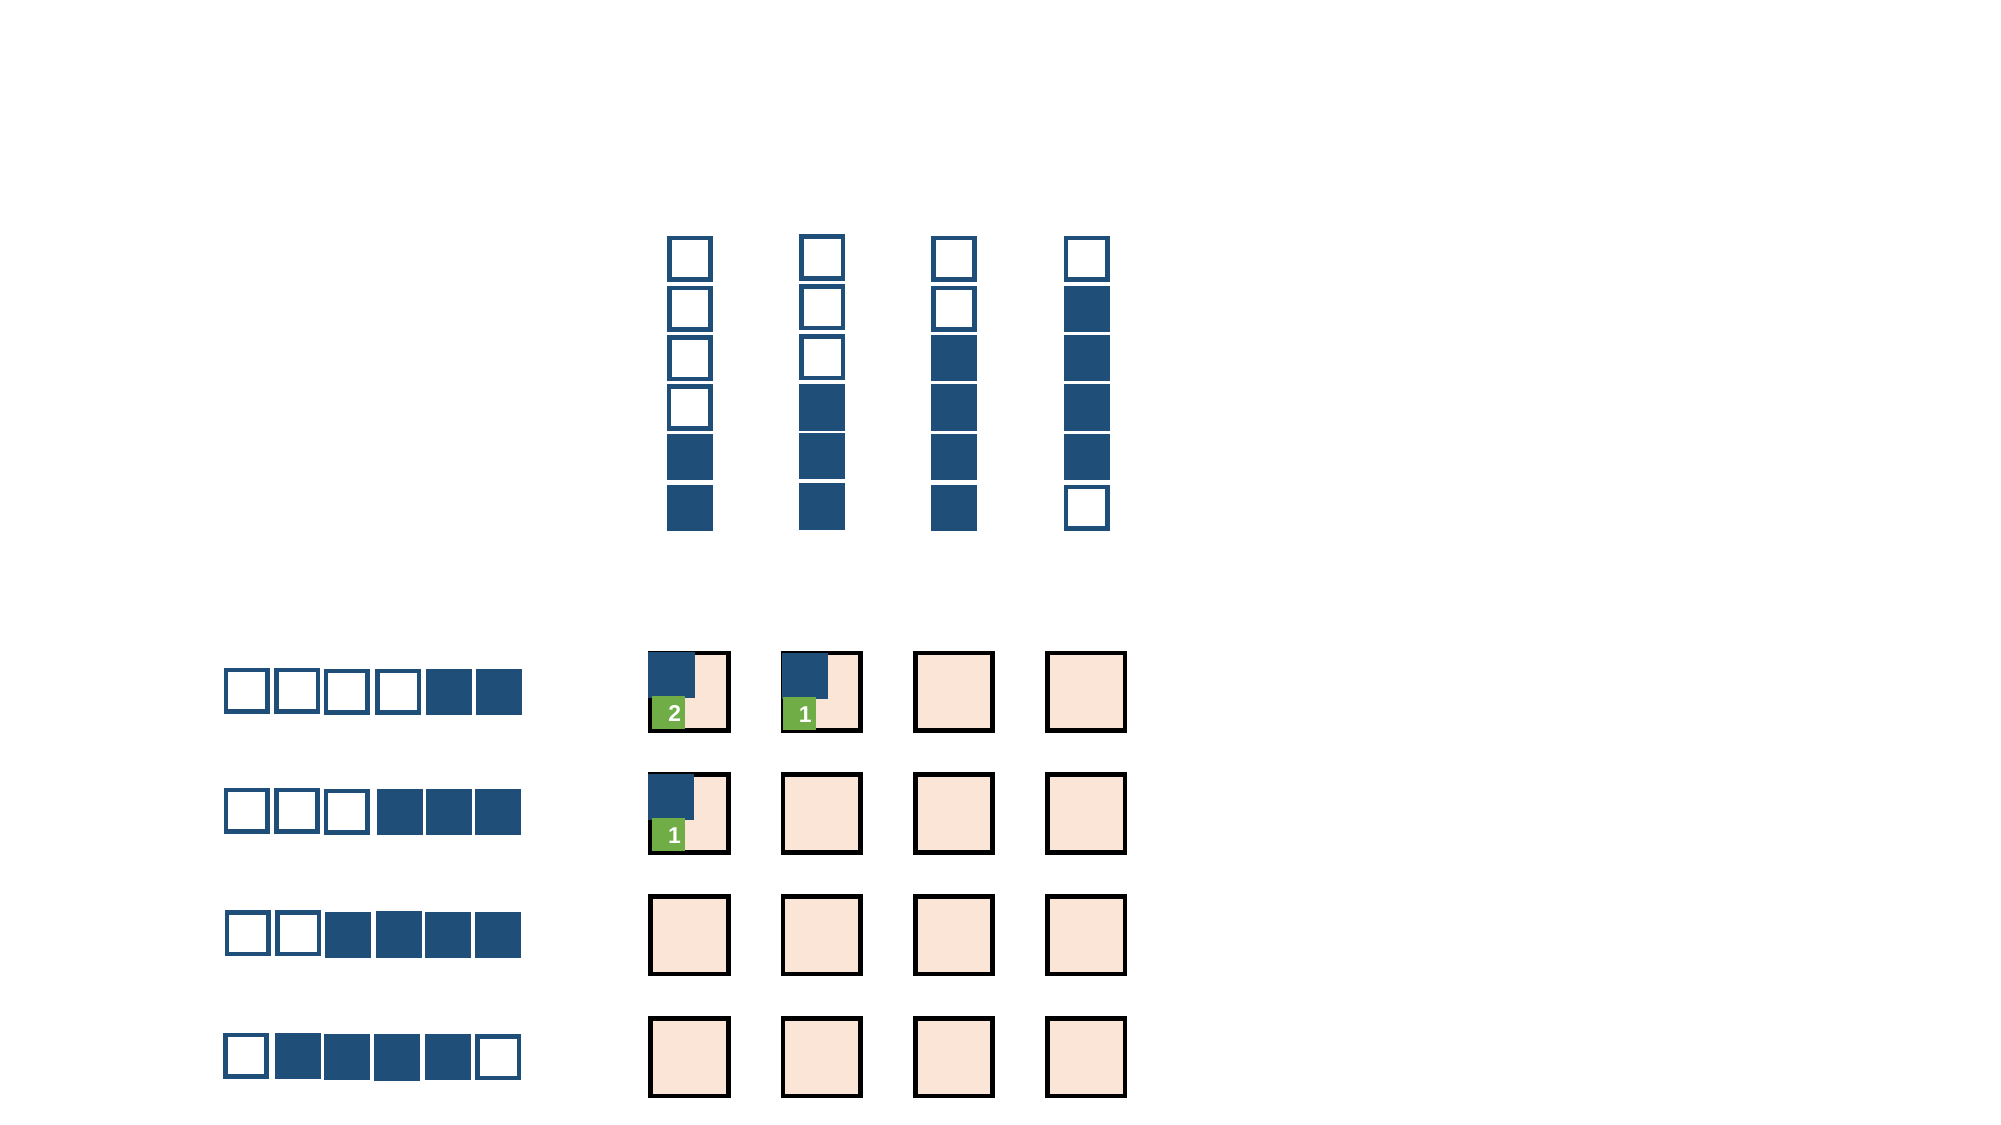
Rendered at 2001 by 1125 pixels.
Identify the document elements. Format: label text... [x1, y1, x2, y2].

text_box [275, 789, 319, 833]
text_box [914, 1018, 994, 1097]
text_box [932, 287, 976, 330]
text_box [650, 1018, 729, 1097]
text_box [914, 774, 994, 853]
text_box [224, 1034, 268, 1078]
text_box [914, 652, 994, 731]
text_box [209, 201, 1298, 1115]
text_box [801, 236, 844, 279]
text_box [427, 790, 471, 833]
text_box [477, 1036, 520, 1079]
text_box 1 [784, 698, 815, 729]
text_box 2 [654, 697, 684, 728]
text_box [650, 774, 729, 853]
text_box [668, 287, 712, 330]
text_box [1065, 337, 1108, 380]
text_box [801, 286, 844, 329]
text_box [326, 913, 369, 956]
text_box [782, 652, 862, 731]
text_box [650, 653, 693, 697]
text_box [476, 791, 520, 834]
text_box [668, 386, 711, 429]
text_box [932, 237, 976, 280]
text_box [1047, 652, 1126, 731]
text_box [932, 435, 976, 479]
text_box 1 [653, 819, 684, 850]
text_box [1047, 896, 1126, 975]
text_box [782, 1018, 862, 1097]
text_box [1065, 287, 1108, 330]
text_box [377, 670, 420, 713]
text_box [932, 337, 976, 380]
text_box [325, 670, 368, 713]
text_box [325, 790, 368, 833]
text_box [476, 913, 520, 957]
text_box [426, 913, 470, 956]
text_box [427, 670, 471, 713]
text_box [932, 486, 976, 529]
text_box [668, 435, 712, 479]
text_box [1065, 486, 1108, 529]
text_box [650, 652, 729, 731]
text_box [801, 485, 844, 528]
text_box [426, 1035, 470, 1078]
text_box [801, 434, 844, 478]
text_box [1047, 1018, 1126, 1097]
text_box [277, 912, 320, 955]
text_box [1047, 774, 1126, 853]
text_box [650, 896, 729, 975]
text_box [225, 669, 268, 713]
text_box [1065, 435, 1108, 479]
text_box [649, 775, 692, 819]
text_box [800, 386, 844, 429]
text_box [668, 337, 712, 380]
text_box [276, 669, 319, 713]
text_box [782, 896, 862, 975]
text_box [668, 237, 712, 280]
text_box [932, 386, 976, 429]
text_box [378, 790, 422, 833]
text_box [782, 774, 862, 853]
text_box [1065, 386, 1108, 429]
text_box [668, 486, 712, 529]
text_box [477, 670, 520, 713]
text_box [378, 912, 421, 956]
text_box [277, 1034, 320, 1078]
text_box [225, 789, 268, 833]
text_box [1065, 237, 1108, 280]
text_box [375, 1036, 419, 1079]
text_box [226, 912, 269, 955]
text_box [325, 1035, 368, 1078]
text_box [914, 896, 994, 975]
text_box [801, 336, 844, 379]
text_box [783, 654, 826, 698]
